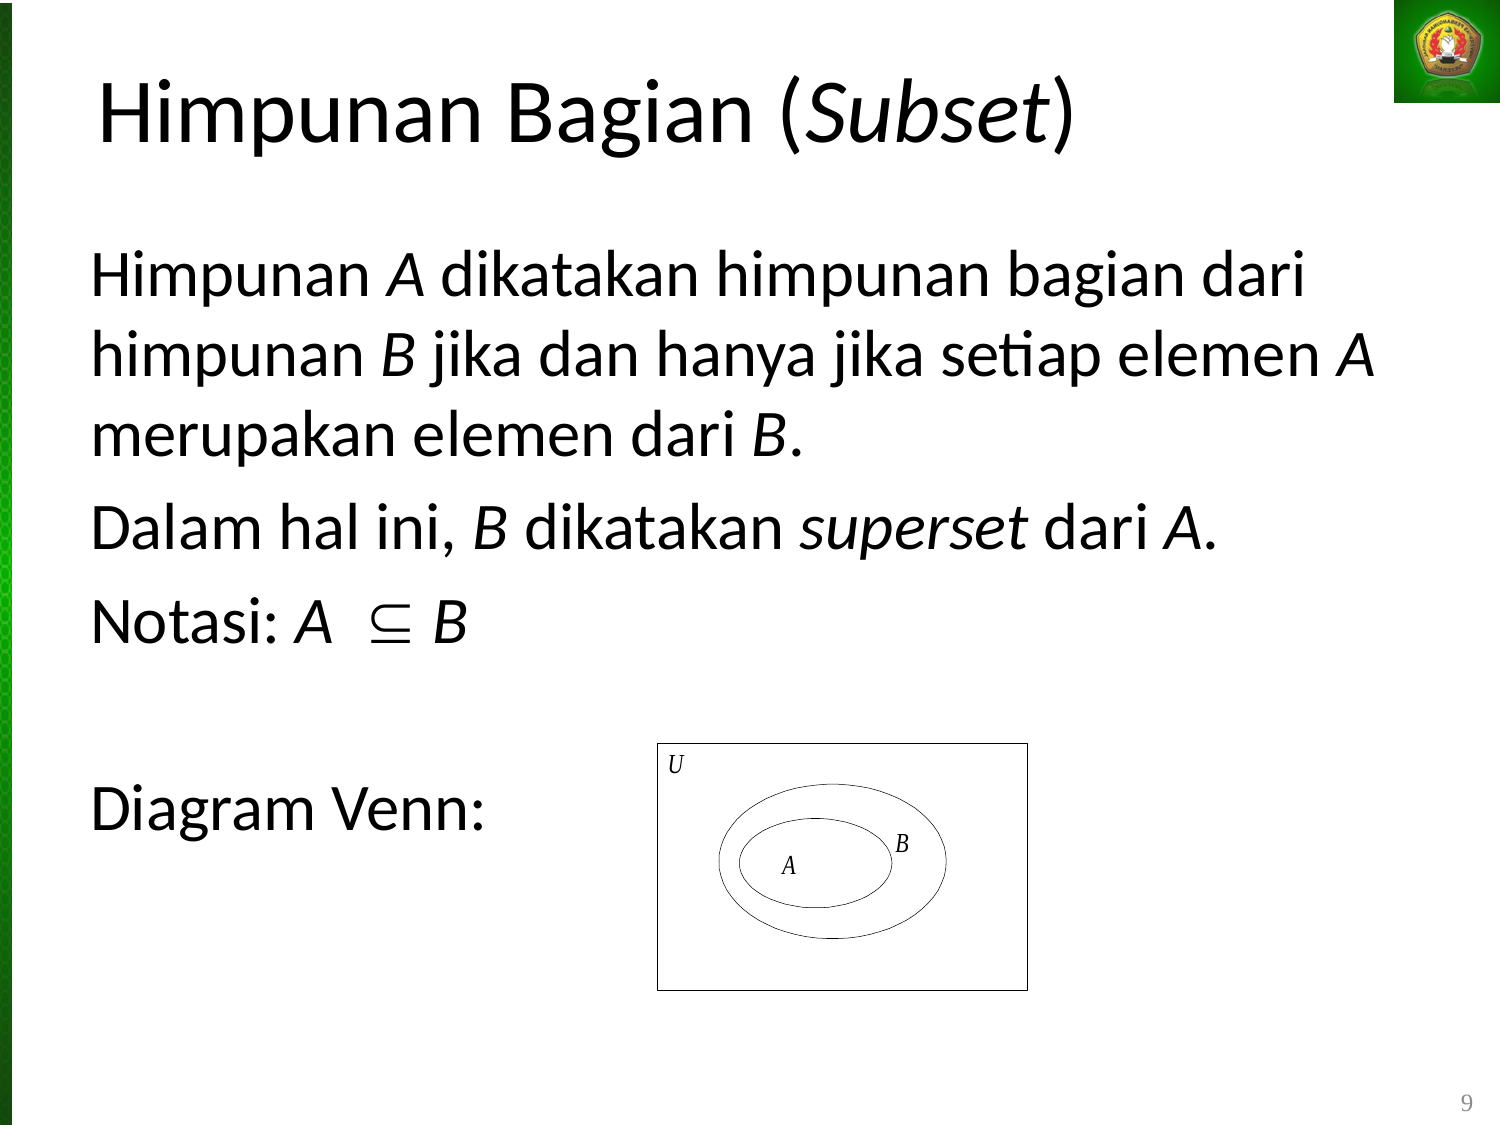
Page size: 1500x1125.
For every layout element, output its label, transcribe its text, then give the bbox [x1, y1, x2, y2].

picture [0, 3, 12, 1125]
picture [1394, 1, 1500, 103]
list Himpunan A dikatakan himpunan bagian dari himpunan B jika dan hanya jika setiap elemen A merupakan elemen dari B. Dalam hal ini, B dikatakan superset dari A. Notasi: A  B Diagram Venn: [75, 222, 1425, 1005]
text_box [643, 739, 1029, 992]
title Himpunan Bagian (Subset) [82, 11, 1432, 200]
slide_number 9 [1148, 1078, 1489, 1125]
